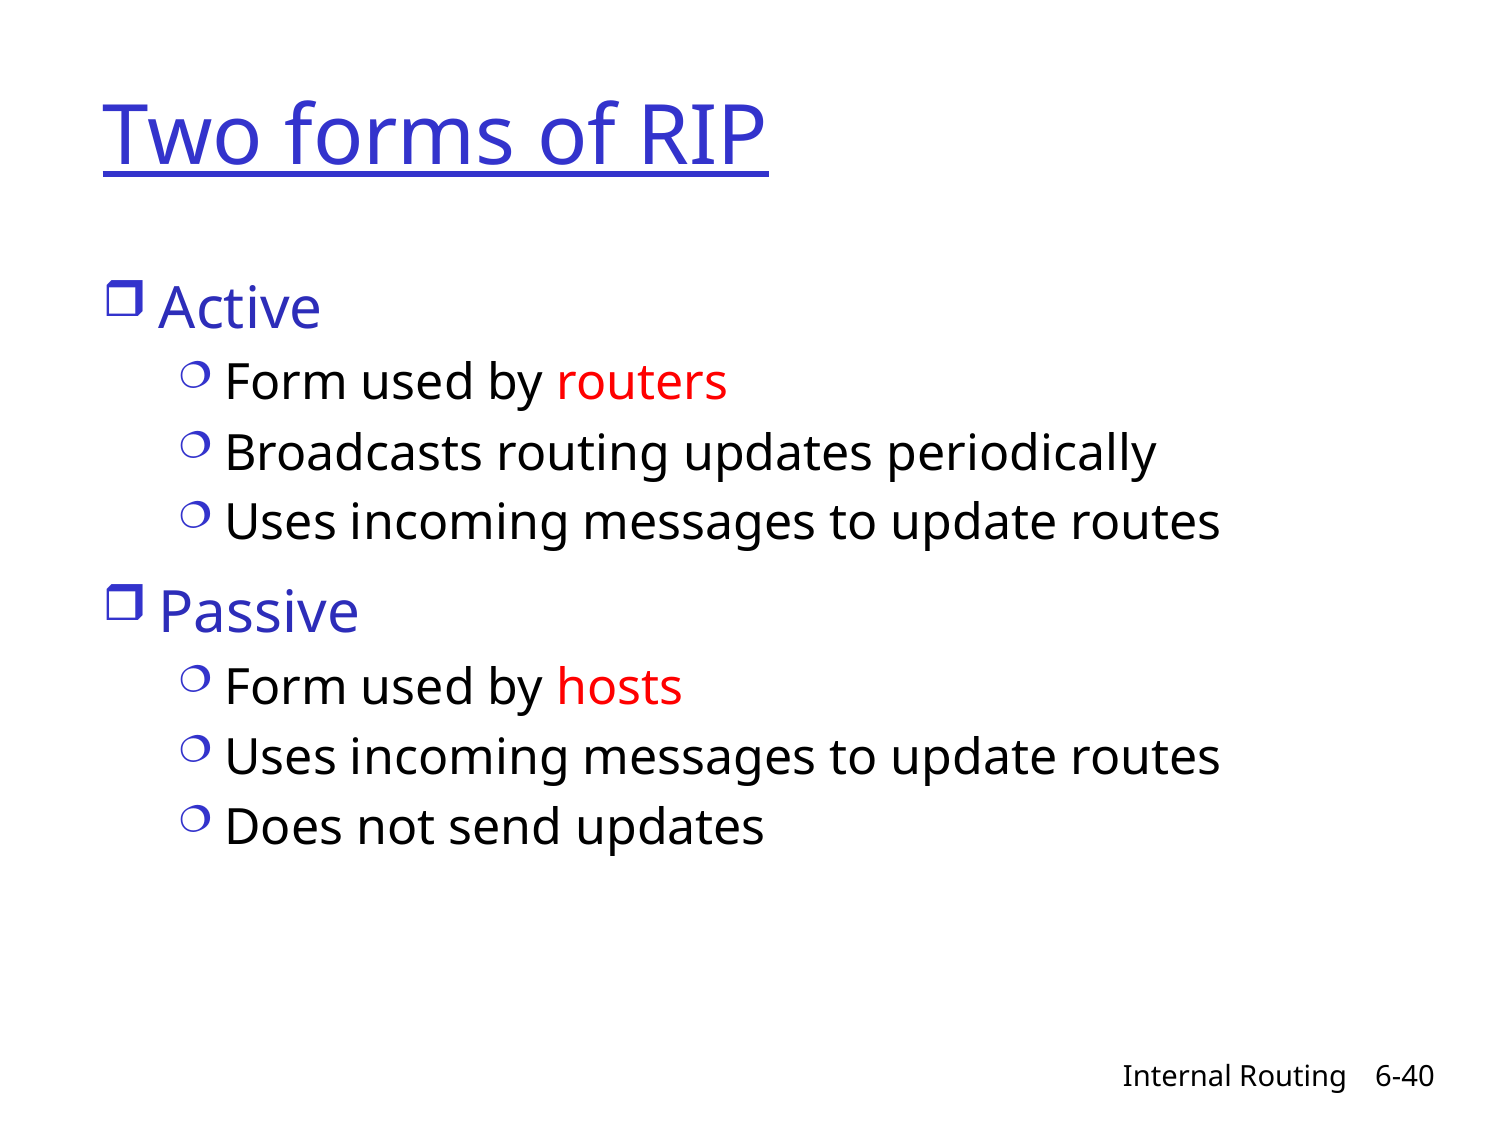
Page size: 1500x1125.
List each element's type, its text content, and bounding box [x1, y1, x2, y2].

title Two forms of RIP [87, 37, 1363, 226]
slide_number 6-40 [1338, 1049, 1451, 1125]
list Active Form used by routers Broadcasts routing updates periodically Uses incoming messages to update routes Passive Form used by hosts Uses incoming messages to update routes Does not send updates [87, 262, 1363, 1026]
footer Internal Routing [887, 1049, 1338, 1125]
